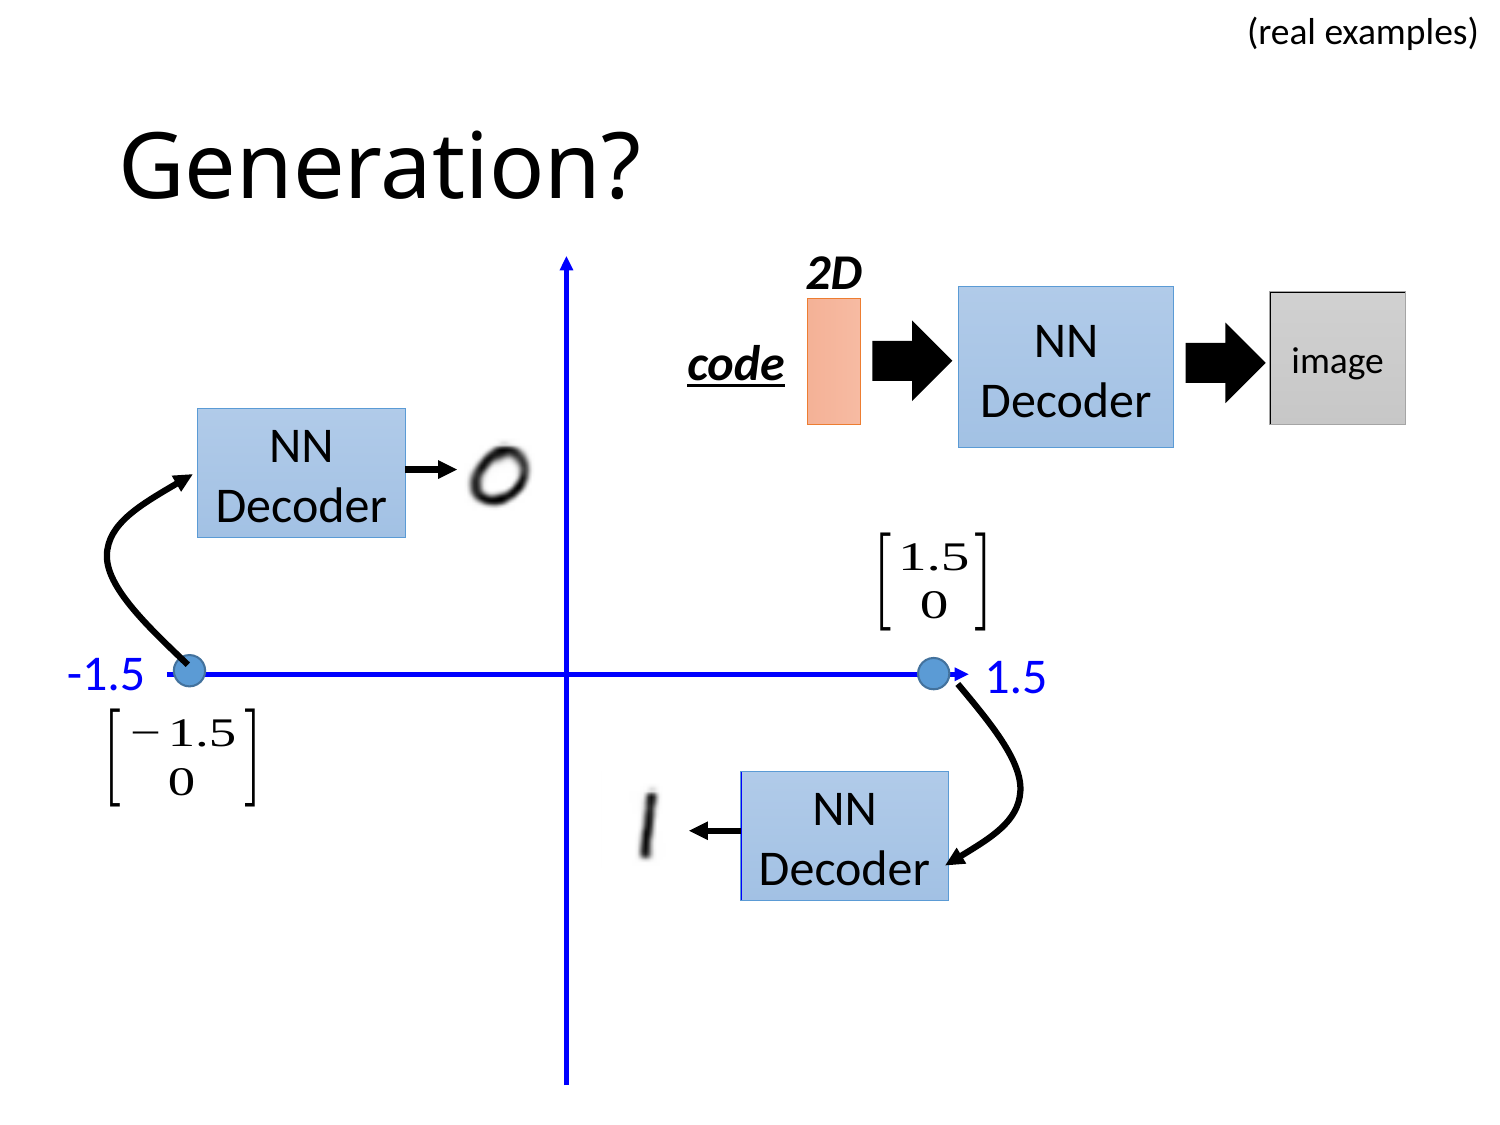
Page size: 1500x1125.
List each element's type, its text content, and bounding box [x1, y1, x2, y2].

text_box -1.5 [45, 632, 167, 708]
text_box [916, 656, 951, 674]
text_box [105, 474, 193, 666]
title Generation? [103, 59, 1397, 278]
text_box NN Decoder [197, 408, 406, 538]
text_box [917, 675, 951, 691]
text_box NN Decoder [740, 771, 949, 901]
picture [599, 771, 702, 868]
text_box [173, 675, 206, 688]
picture [461, 432, 542, 513]
text_box 2D [790, 231, 877, 286]
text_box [671, 286, 1265, 448]
text_box [945, 683, 1022, 866]
text_box [172, 653, 207, 674]
text_box image [1269, 291, 1406, 425]
text_box (real examples) [1232, 0, 1500, 60]
text_box 1.5 [955, 636, 1077, 712]
